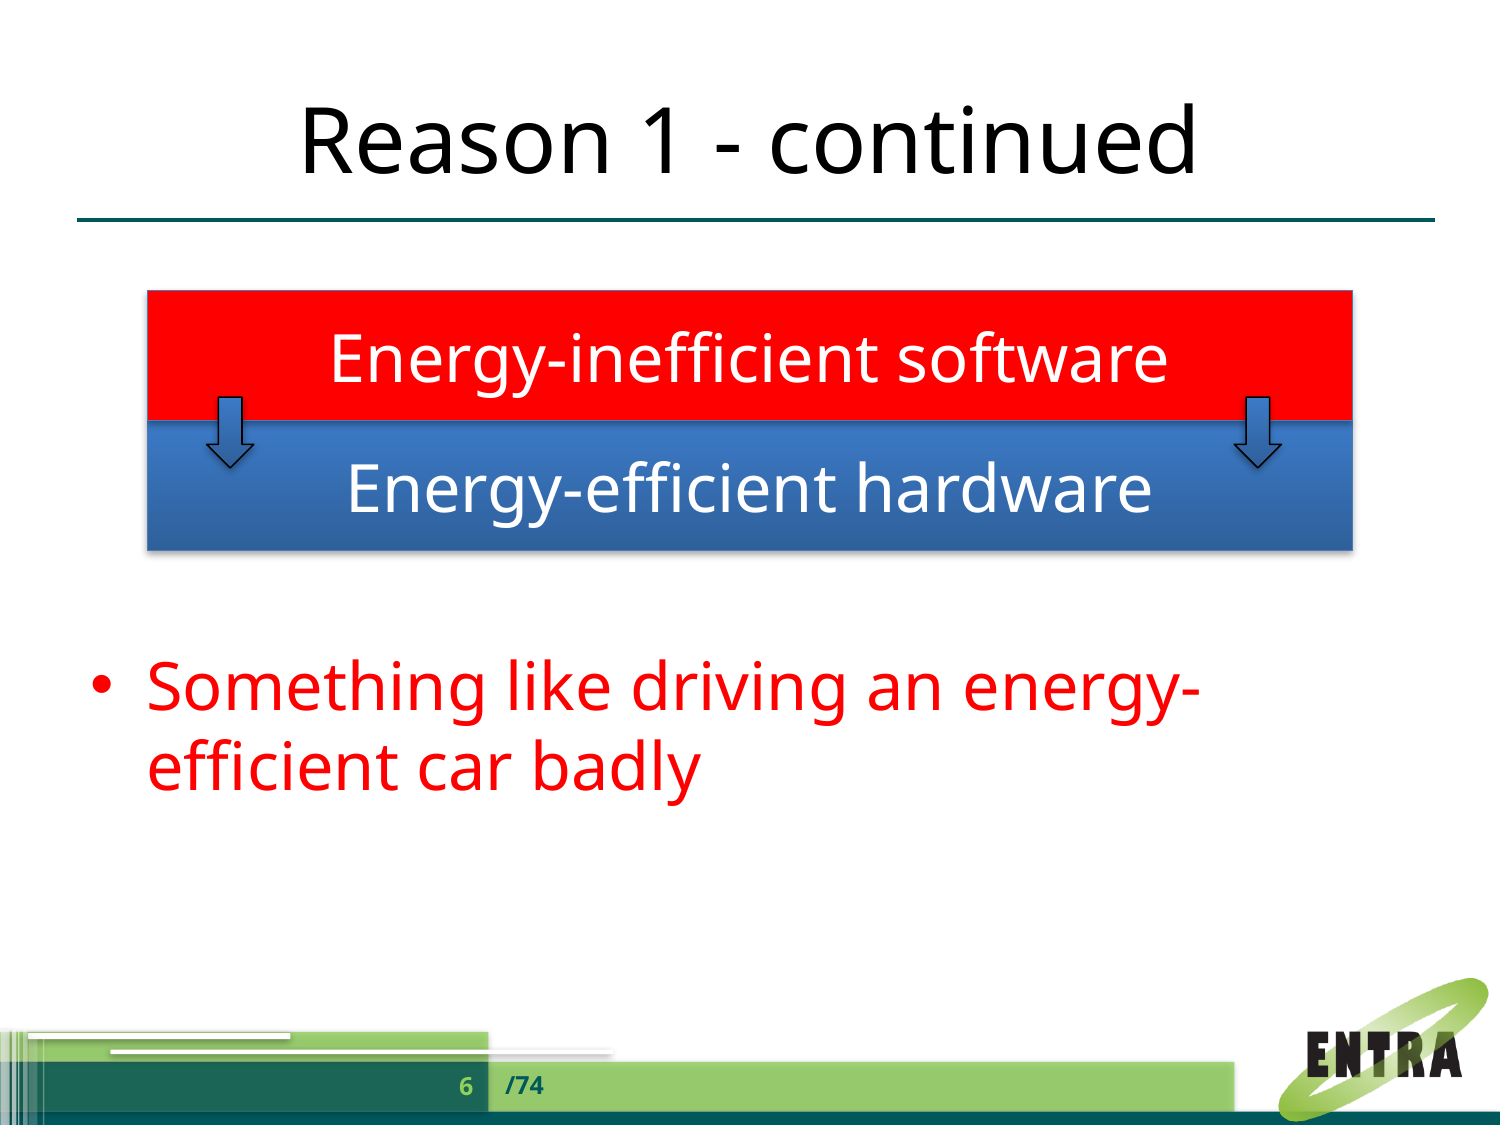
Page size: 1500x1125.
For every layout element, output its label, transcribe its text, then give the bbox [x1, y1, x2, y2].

slide_number 6 [383, 1057, 489, 1118]
text_box [1233, 396, 1283, 469]
text_box [205, 396, 255, 469]
footer /74 [490, 1056, 1235, 1117]
title Reason 1 - continued [75, 66, 1425, 209]
picture [1271, 969, 1495, 1125]
text_box Energy-efficient hardware [147, 429, 1353, 551]
text_box Energy-inefficient software [147, 290, 1353, 421]
list Something like driving an energy-efficient car badly [75, 262, 1425, 1005]
